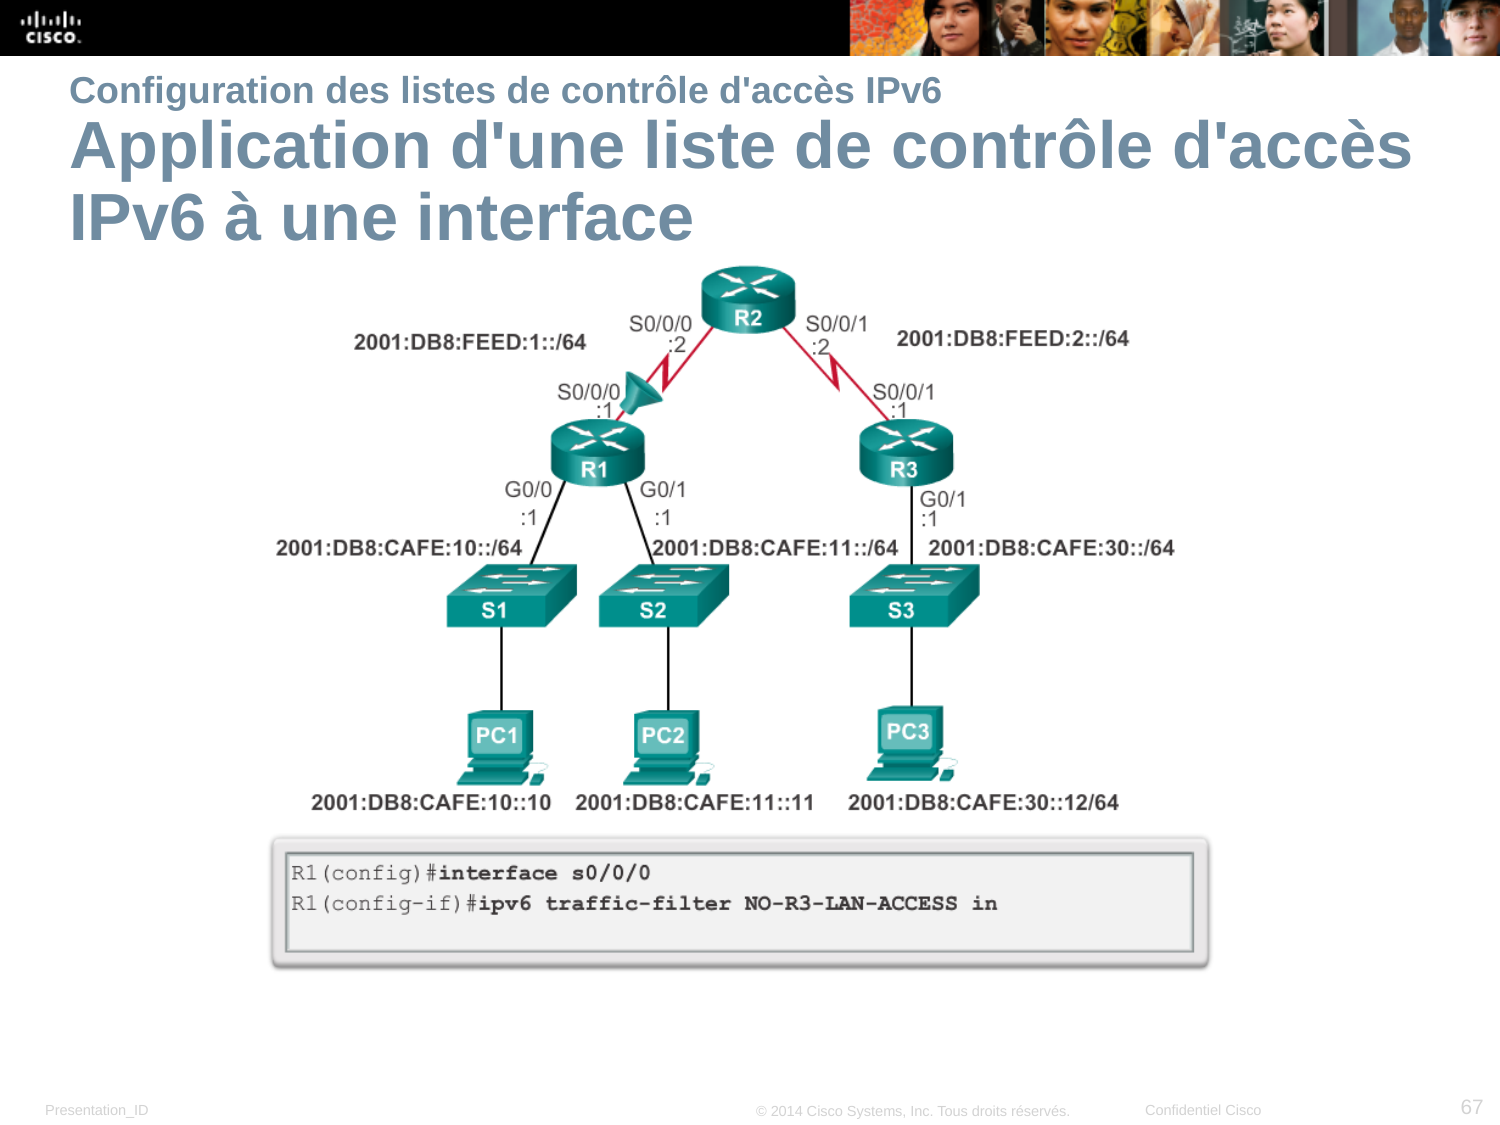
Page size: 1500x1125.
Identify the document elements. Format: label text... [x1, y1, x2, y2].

picture [0, 0, 1500, 56]
title Configuration des listes de contrôle d'accès IPv6 Application d'une liste de contrôle d'accès IPv6 à une interface [55, 118, 1444, 262]
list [90, 256, 1394, 977]
